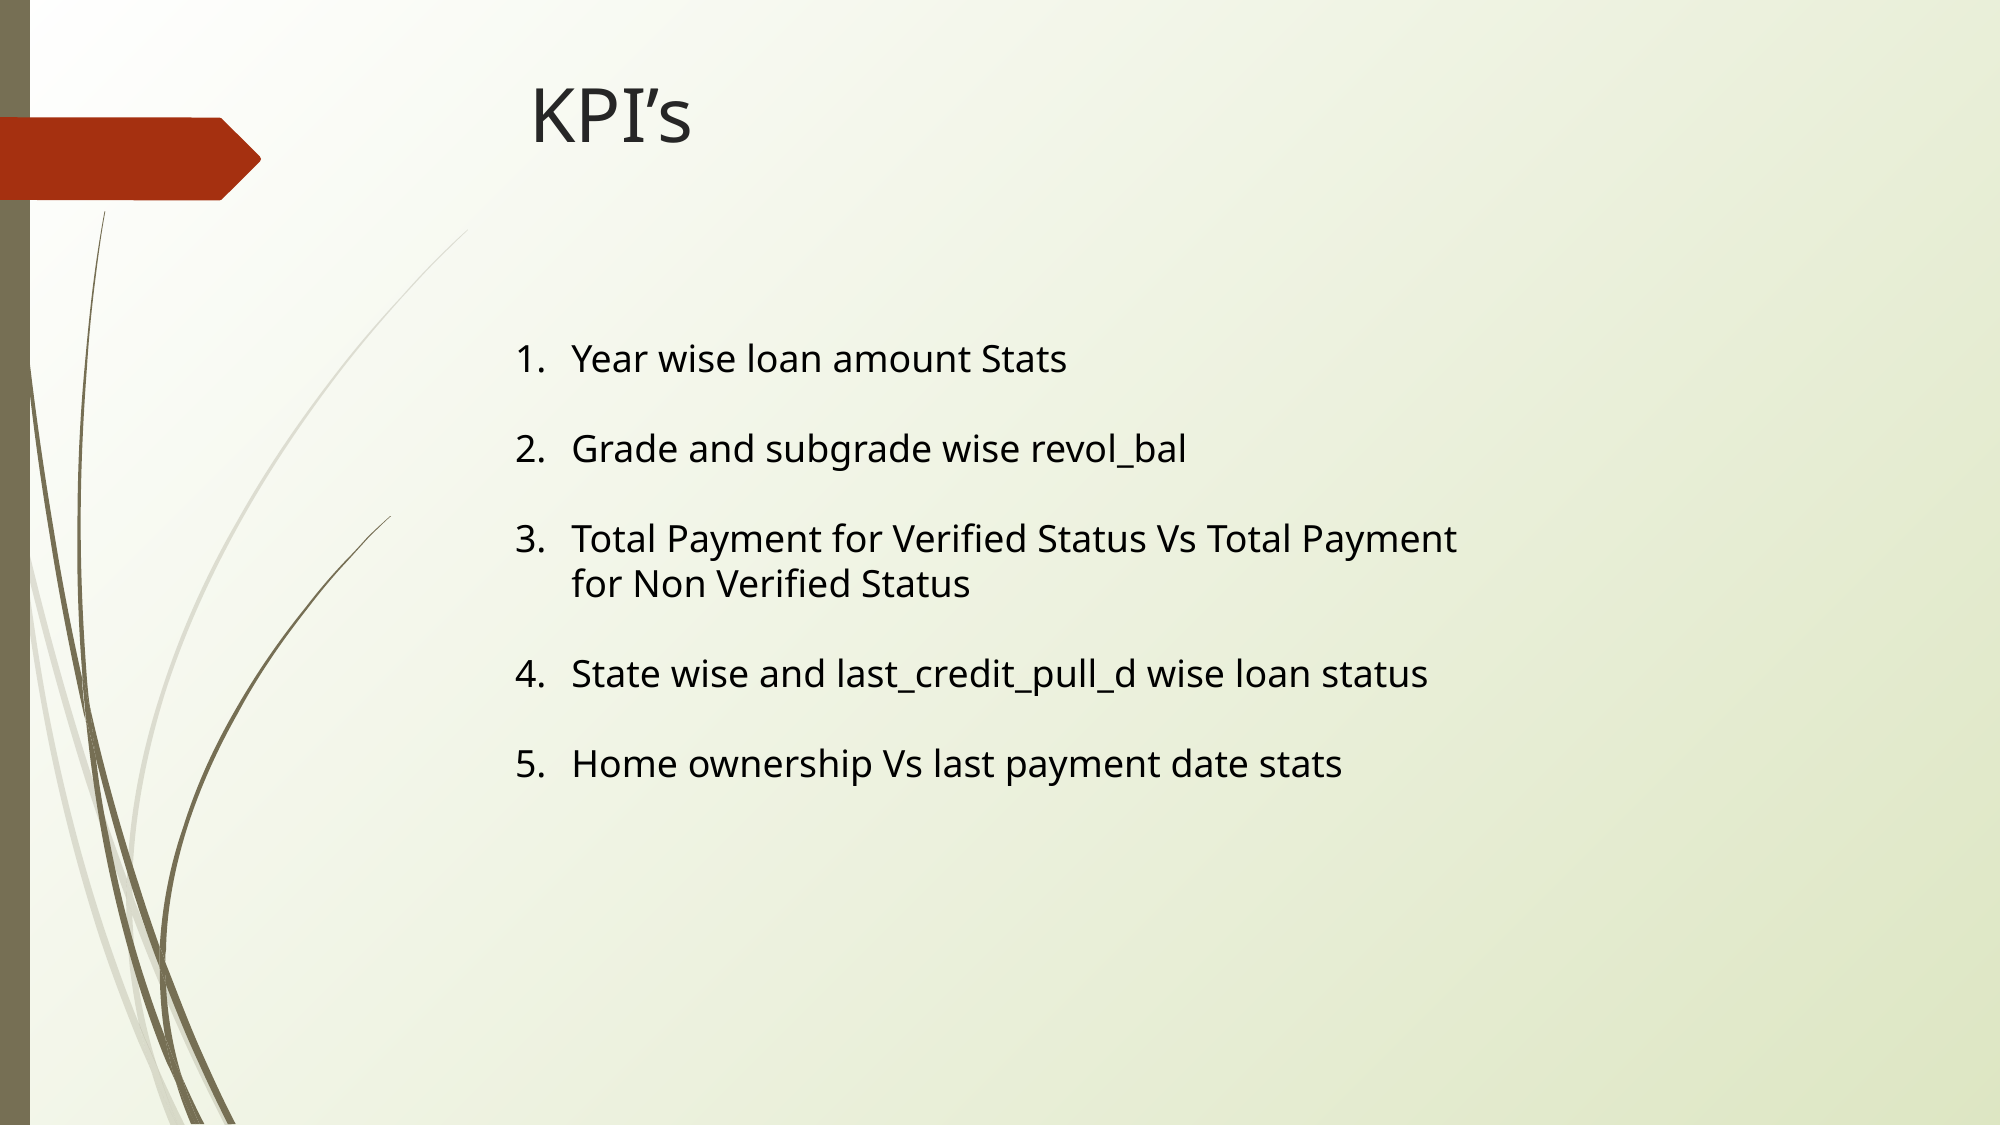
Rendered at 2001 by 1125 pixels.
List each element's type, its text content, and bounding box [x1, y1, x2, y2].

title KPI’s [514, 59, 775, 187]
text_box Year wise loan amount Stats Grade and subgrade wise revol_bal Total Payment for Verified Status Vs Total Payment for Non Verified Status State wise and last_credit_pull_d wise loan status Home ownership Vs last payment date stats [500, 327, 1501, 793]
